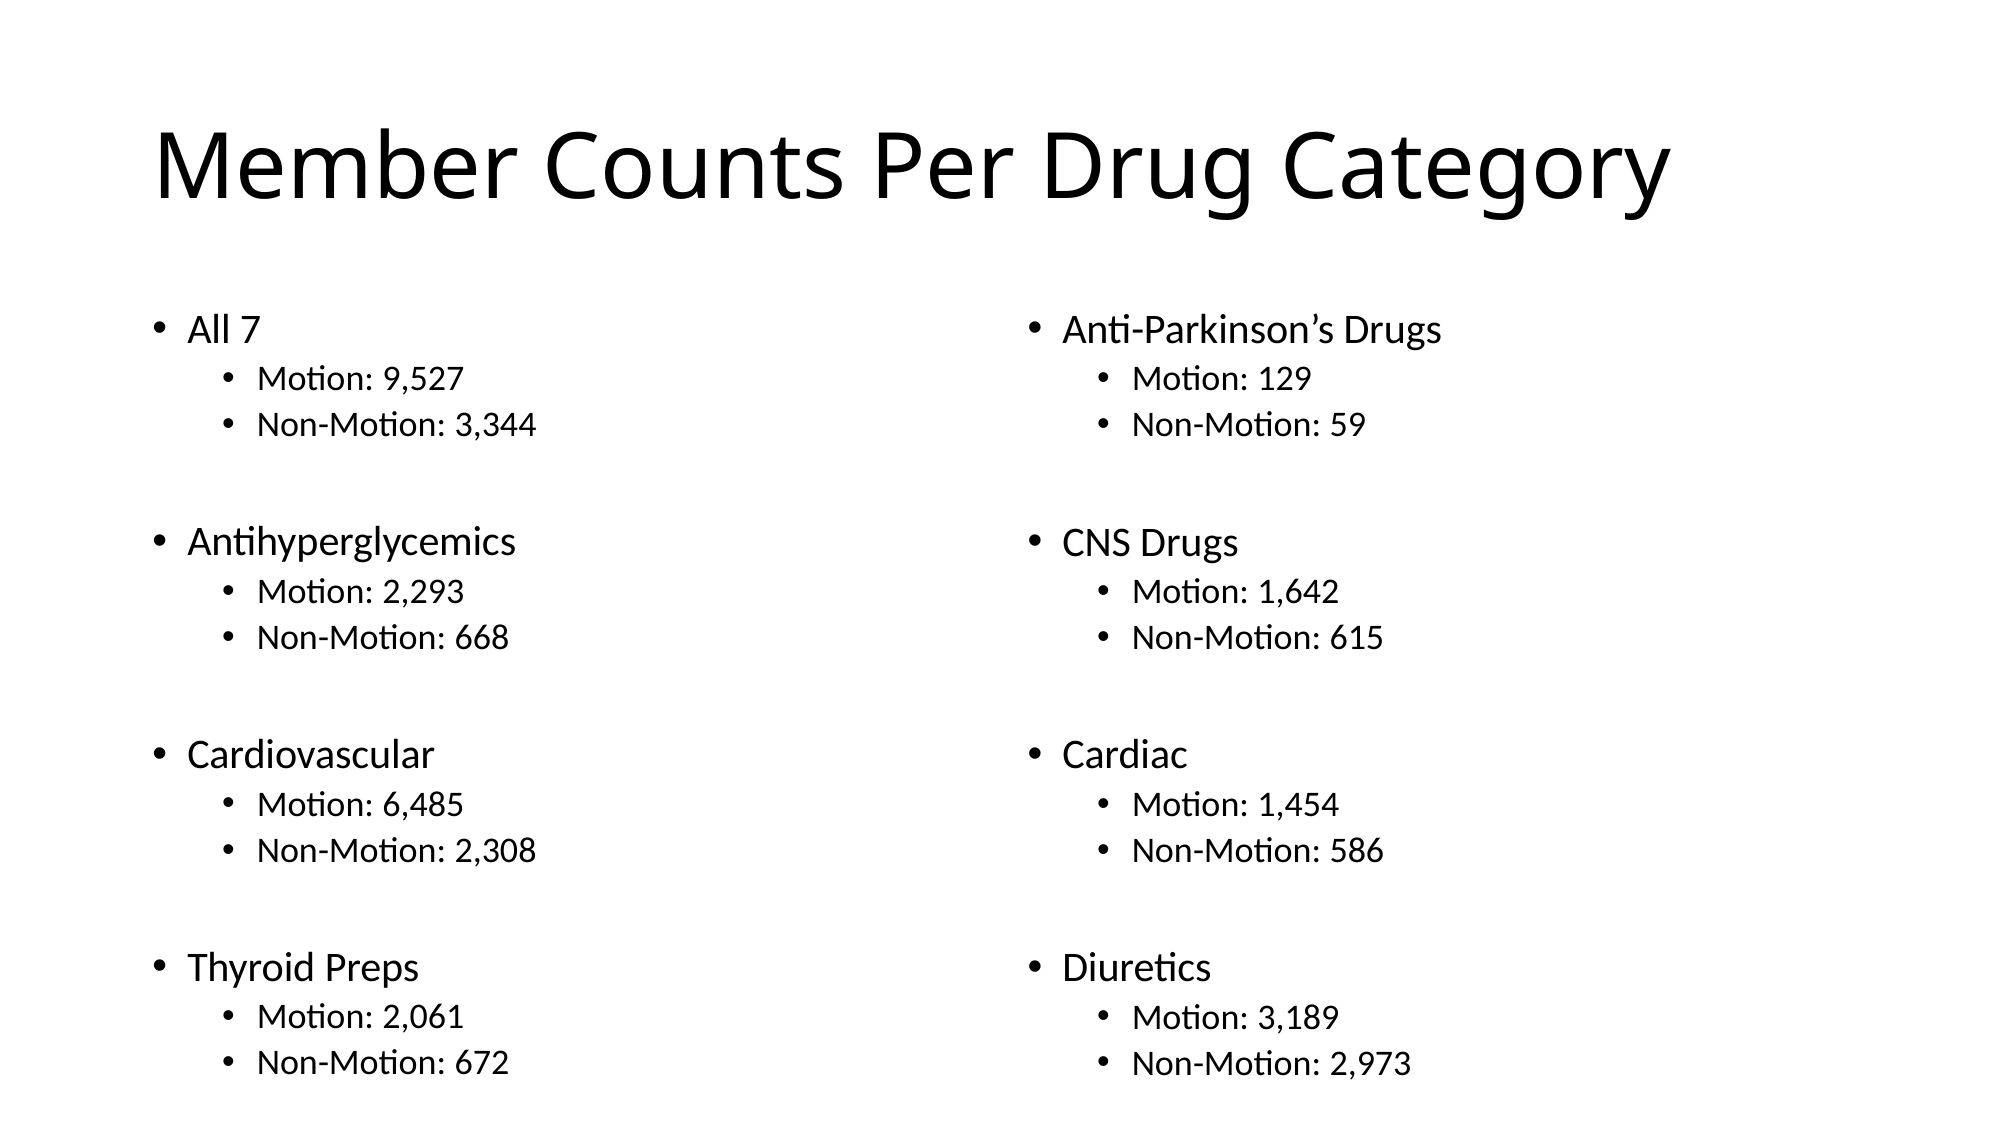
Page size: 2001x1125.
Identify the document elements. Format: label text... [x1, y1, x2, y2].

title Member Counts Per Drug Category [137, 59, 1863, 278]
list Anti-Parkinson’s Drugs Motion: 129 Non-Motion: 59 CNS Drugs Motion: 1,642 Non-Motion: 615 Cardiac Motion: 1,454 Non-Motion: 586 Diuretics Motion: 3,189 Non-Motion: 2,973 [1012, 299, 1863, 1091]
list All 7 Motion: 9,527 Non-Motion: 3,344 Antihyperglycemics Motion: 2,293 Non-Motion: 668 Cardiovascular Motion: 6,485 Non-Motion: 2,308 Thyroid Preps Motion: 2,061 Non-Motion: 672 [137, 299, 988, 1091]
